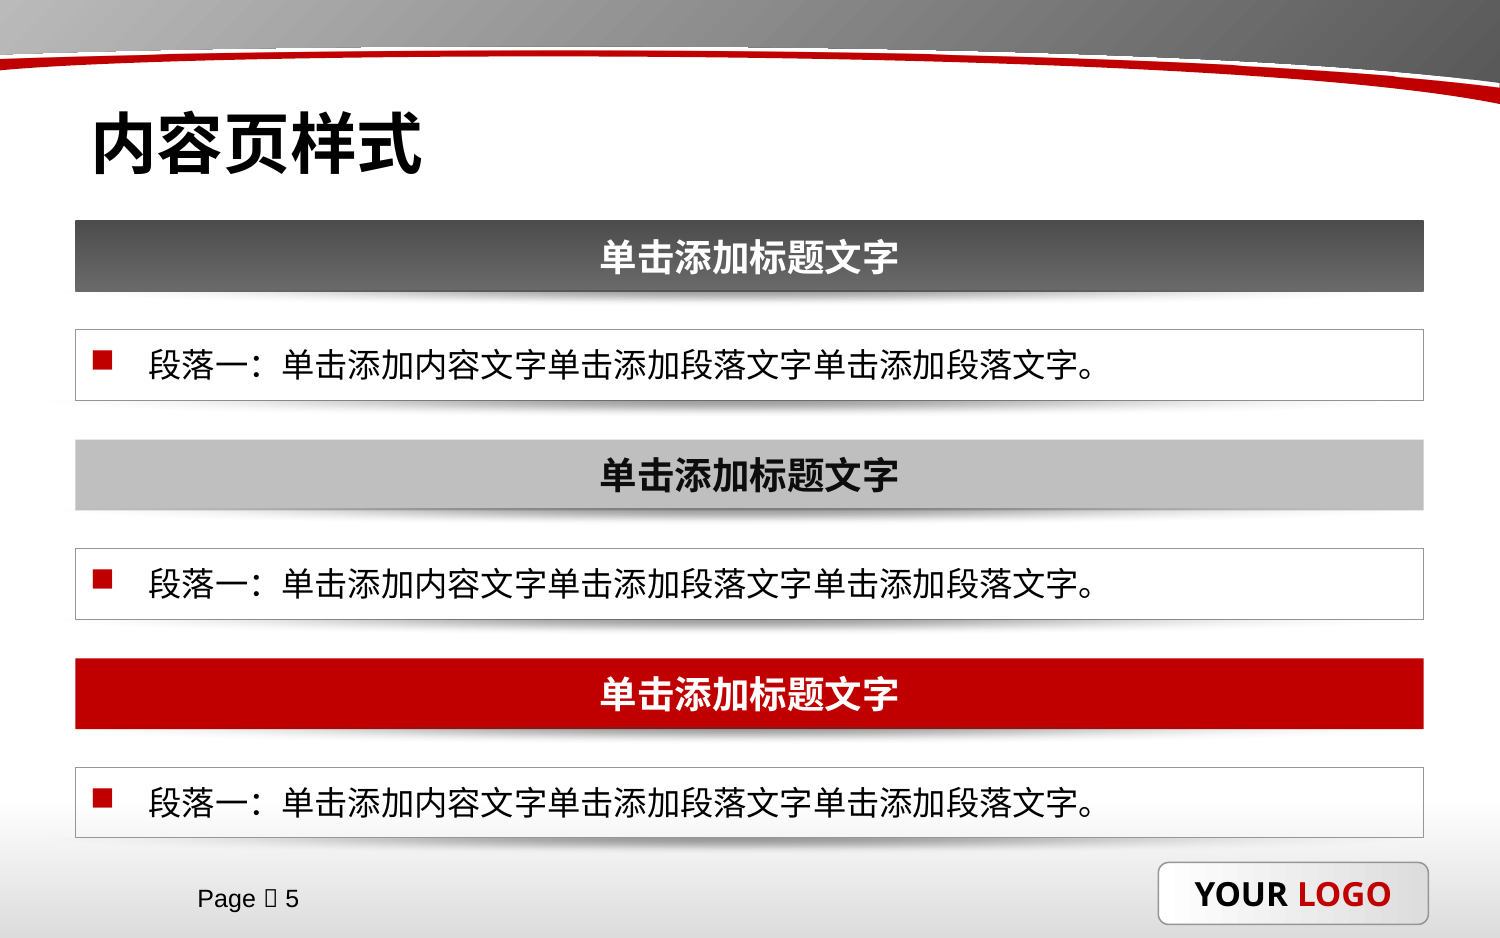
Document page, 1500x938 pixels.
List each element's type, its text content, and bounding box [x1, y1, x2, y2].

text_box 单击添加标题文字 [75, 220, 1424, 288]
picture [16, 618, 1444, 637]
slide_number Page  5 [78, 881, 315, 914]
picture [23, 508, 1451, 526]
text_box 单击添加标题文字 [75, 658, 1424, 726]
picture [23, 289, 1451, 308]
text_box 段落一：单击添加内容文字单击添加段落文字单击添加段落文字。 [75, 329, 1424, 398]
text_box 段落一：单击添加内容文字单击添加段落文字单击添加段落文字。 [75, 766, 1424, 836]
picture [16, 400, 1444, 418]
picture [16, 837, 1444, 855]
text_box 单击添加标题文字 [75, 439, 1424, 507]
text_box 段落一：单击添加内容文字单击添加段落文字单击添加段落文字。 [75, 548, 1424, 617]
picture [23, 727, 1451, 745]
title 内容页样式 [75, 89, 1425, 194]
